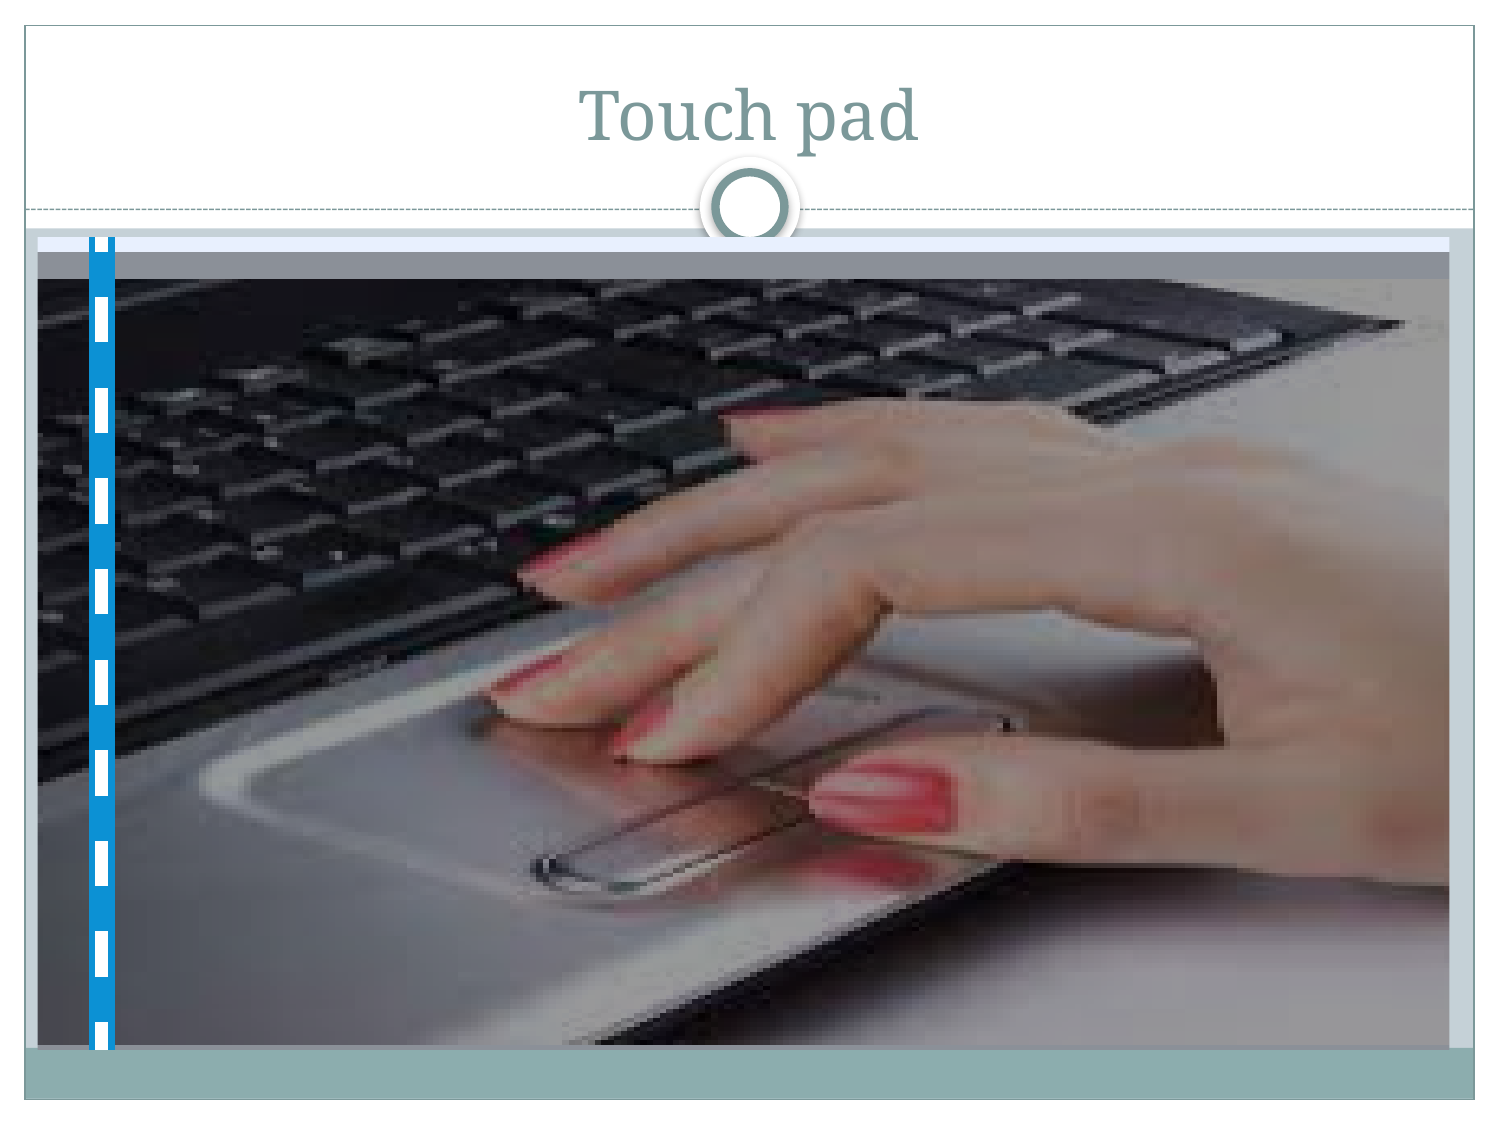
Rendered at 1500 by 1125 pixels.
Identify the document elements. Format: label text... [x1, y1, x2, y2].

title Touch pad [49, 37, 1450, 162]
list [37, 237, 1450, 1051]
